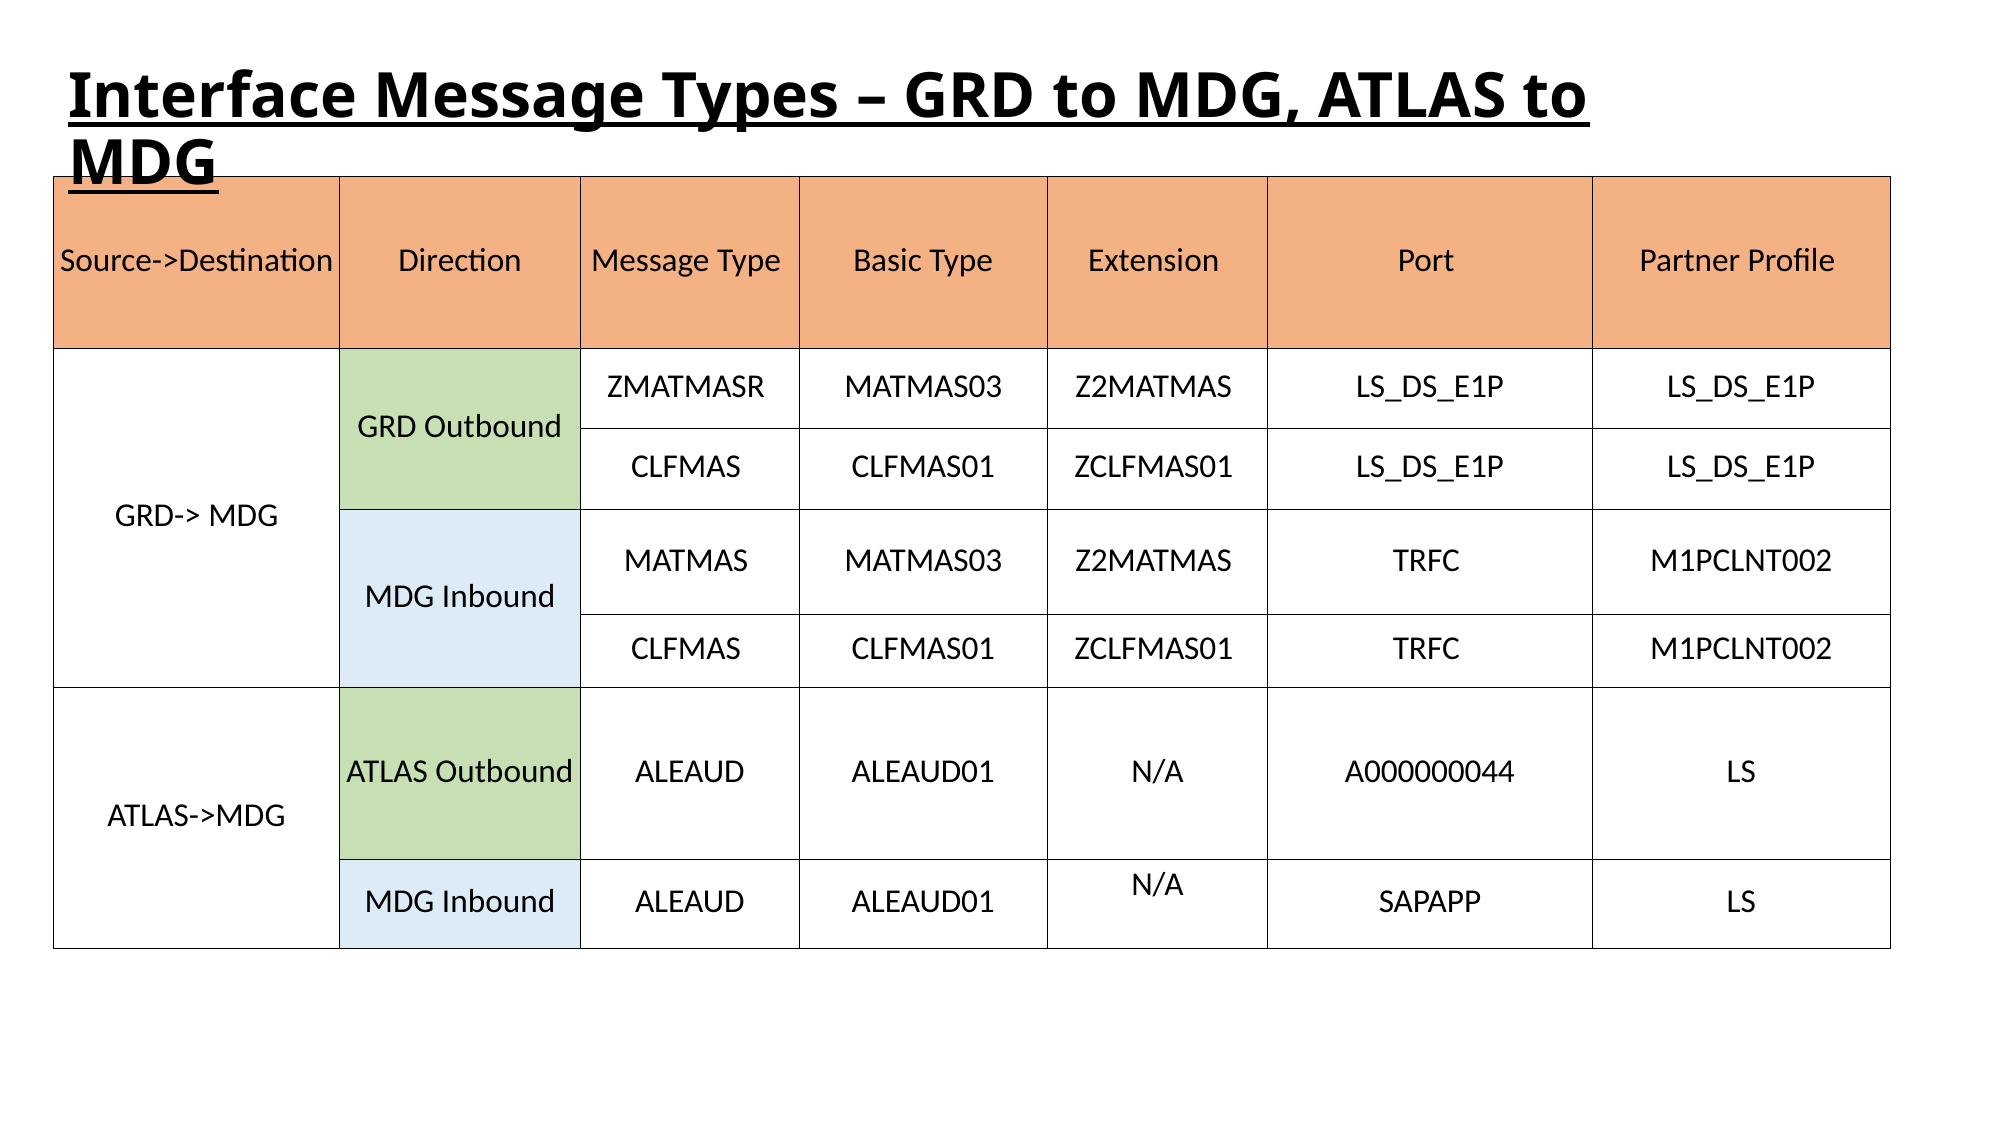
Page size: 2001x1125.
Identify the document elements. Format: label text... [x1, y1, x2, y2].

table_cell SAPAPP [1268, 860, 1592, 948]
table_cell LS_DS_E1P [1593, 349, 1890, 428]
table_cell ZCLFMAS01 [1048, 615, 1267, 687]
table_cell MATMAS03 [800, 349, 1047, 428]
table_cell ZCLFMAS01 [1048, 429, 1267, 509]
table_cell LS_DS_E1P [1268, 429, 1592, 509]
table_cell MATMAS03 [800, 510, 1047, 614]
table_cell CLFMAS01 [800, 615, 1047, 687]
table_cell MATMAS [581, 510, 799, 614]
table_cell ALEAUD01 [800, 860, 1047, 948]
table_cell M1PCLNT002 [1593, 510, 1890, 614]
table_header Message Type [581, 206, 799, 348]
table_cell Z2MATMAS [1048, 510, 1267, 614]
table_cell A000000044 [1268, 688, 1592, 859]
table_header Source->Destination [54, 206, 339, 348]
table_header Partner Profile [1593, 177, 1890, 348]
table_cell LS_DS_E1P [1268, 349, 1592, 428]
table_cell Z2MATMAS [1048, 349, 1267, 428]
table_cell N/A [1048, 688, 1267, 859]
table_cell ALEAUD01 [800, 688, 1047, 859]
table_cell M1PCLNT002 [1593, 615, 1890, 687]
table_cell CLFMAS [581, 429, 799, 509]
table_cell CLFMAS01 [800, 429, 1047, 509]
table_cell N/A [1048, 860, 1267, 948]
table_cell MDG Inbound [340, 510, 580, 687]
table_cell LS [1593, 860, 1890, 948]
table_cell ATLAS->MDG [54, 688, 339, 948]
table_cell LS_DS_E1P [1593, 429, 1890, 509]
table_cell GRD Outbound [340, 349, 580, 509]
table_cell CLFMAS [581, 615, 799, 687]
table_cell ZMATMASR [581, 349, 799, 428]
table_header Extension [1048, 206, 1267, 348]
table_cell ATLAS Outbound [340, 688, 580, 859]
table_cell ALEAUD [581, 688, 799, 859]
table_cell GRD-> MDG [54, 349, 339, 687]
table_header Port [1268, 206, 1592, 348]
table_cell MDG Inbound [340, 860, 580, 948]
table_header Basic Type [800, 206, 1047, 348]
table_header Direction [340, 206, 580, 348]
table_cell LS [1593, 688, 1890, 859]
table_cell TRFC [1268, 615, 1592, 687]
table_cell ALEAUD [581, 860, 799, 948]
text_box Interface Message Types – GRD to MDG, ATLAS to MDG [53, 56, 1702, 206]
table_cell TRFC [1268, 510, 1592, 614]
